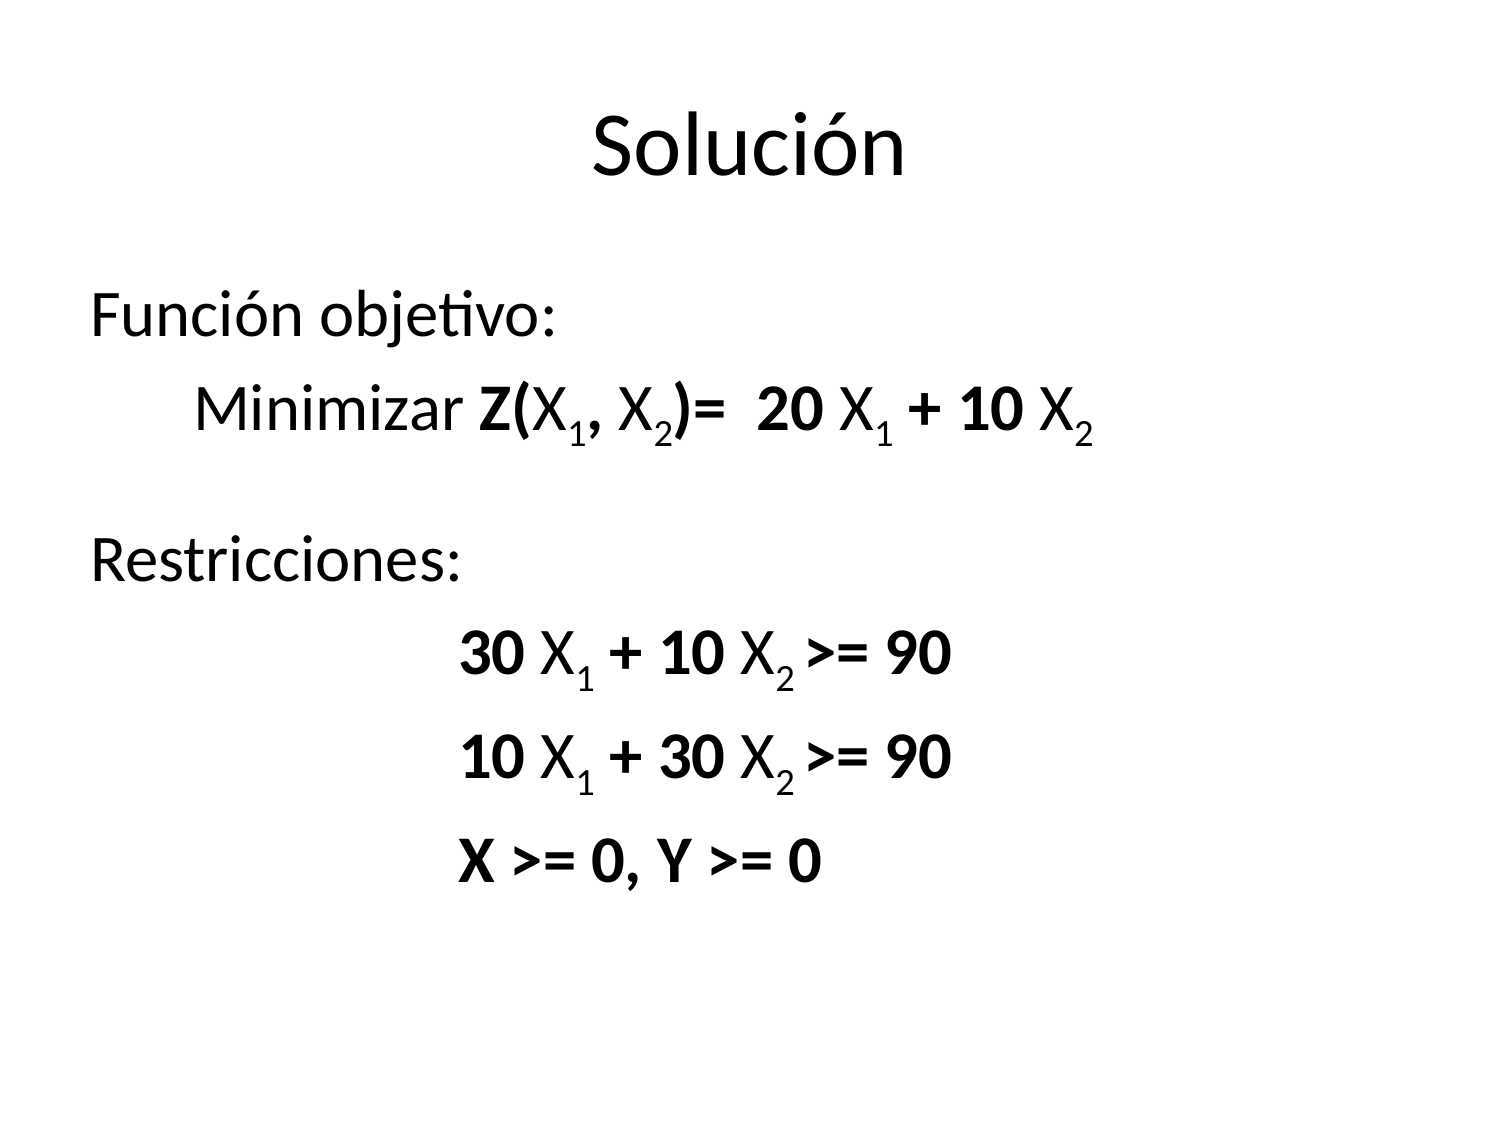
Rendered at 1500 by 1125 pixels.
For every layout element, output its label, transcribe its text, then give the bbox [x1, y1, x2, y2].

list Función objetivo: Minimizar Z(X1, X2)= 20 X1 + 10 X2 Restricciones: 30 X1 + 10 X2 >= 90 10 X1 + 30 X2 >= 90 X >= 0, Y >= 0 [75, 262, 1425, 1005]
title Solución [75, 45, 1425, 233]
